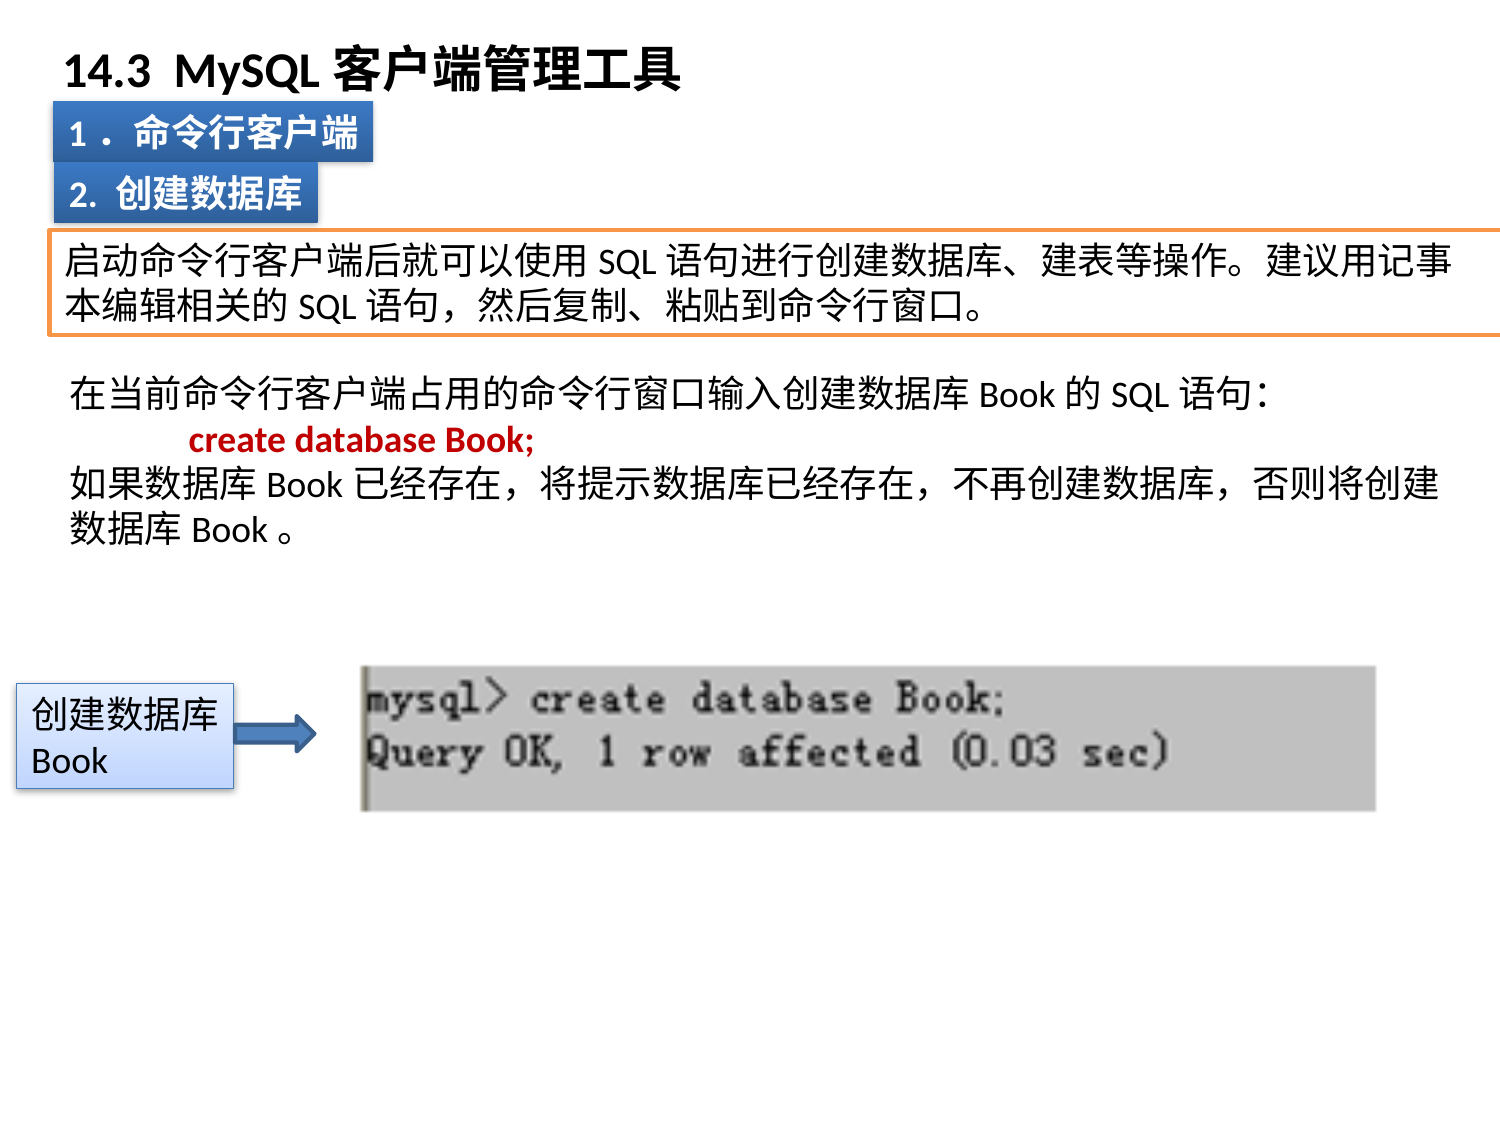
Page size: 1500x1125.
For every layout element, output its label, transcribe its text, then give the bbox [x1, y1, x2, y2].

text_box 启动命令行客户端后就可以使用SQL语句进行创建数据库、建表等操作。建议用记事本编辑相关的SQL语句，然后复制、粘贴到命令行窗口。 [47, 228, 1500, 337]
text_box [232, 714, 317, 754]
title 14.3 MySQL客户端管理工具 [47, 0, 800, 106]
picture [348, 635, 1391, 838]
text_box 创建数据库 Book [16, 683, 234, 789]
text_box 1．命令行客户端 [53, 101, 374, 162]
text_box 在当前命令行客户端占用的命令行窗口输入创建数据库Book的SQL语句： create database Book; 如果数据库Book已经存在，将提示数据库已经存在，不再创建数据库，否则将创建数据库Book。 [54, 362, 1455, 558]
text_box 2. 创建数据库 [54, 162, 318, 223]
